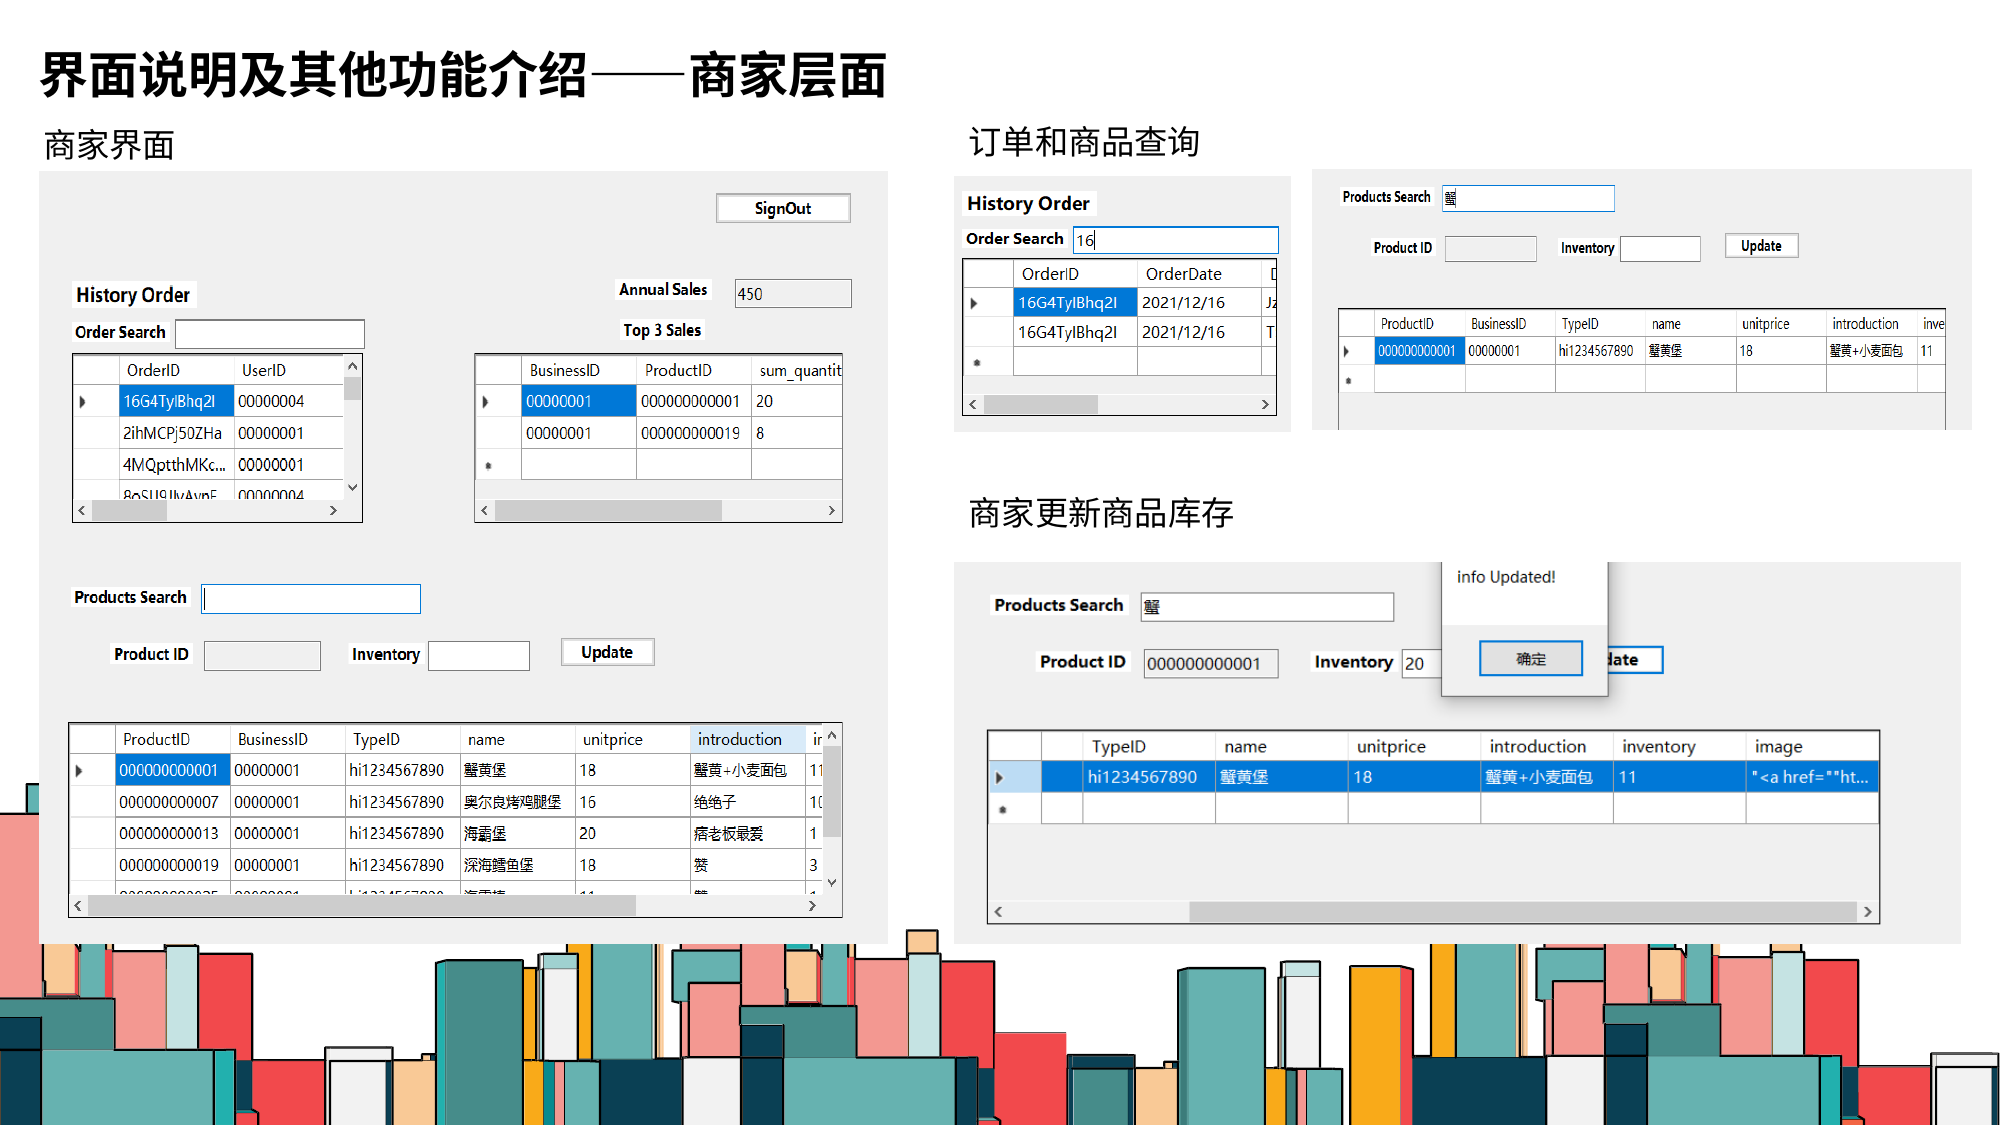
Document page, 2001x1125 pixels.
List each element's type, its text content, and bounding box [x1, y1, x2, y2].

picture [954, 562, 1961, 944]
picture [953, 176, 1291, 432]
picture [1312, 169, 1972, 430]
text_box 商家更新商品库存 [953, 484, 1553, 540]
picture [39, 171, 888, 944]
text_box 界面说明及其他功能介绍——商家层面 [23, 35, 1302, 111]
text_box 商家界面 [28, 116, 627, 172]
text_box 订单和商品查询 [953, 113, 1743, 169]
